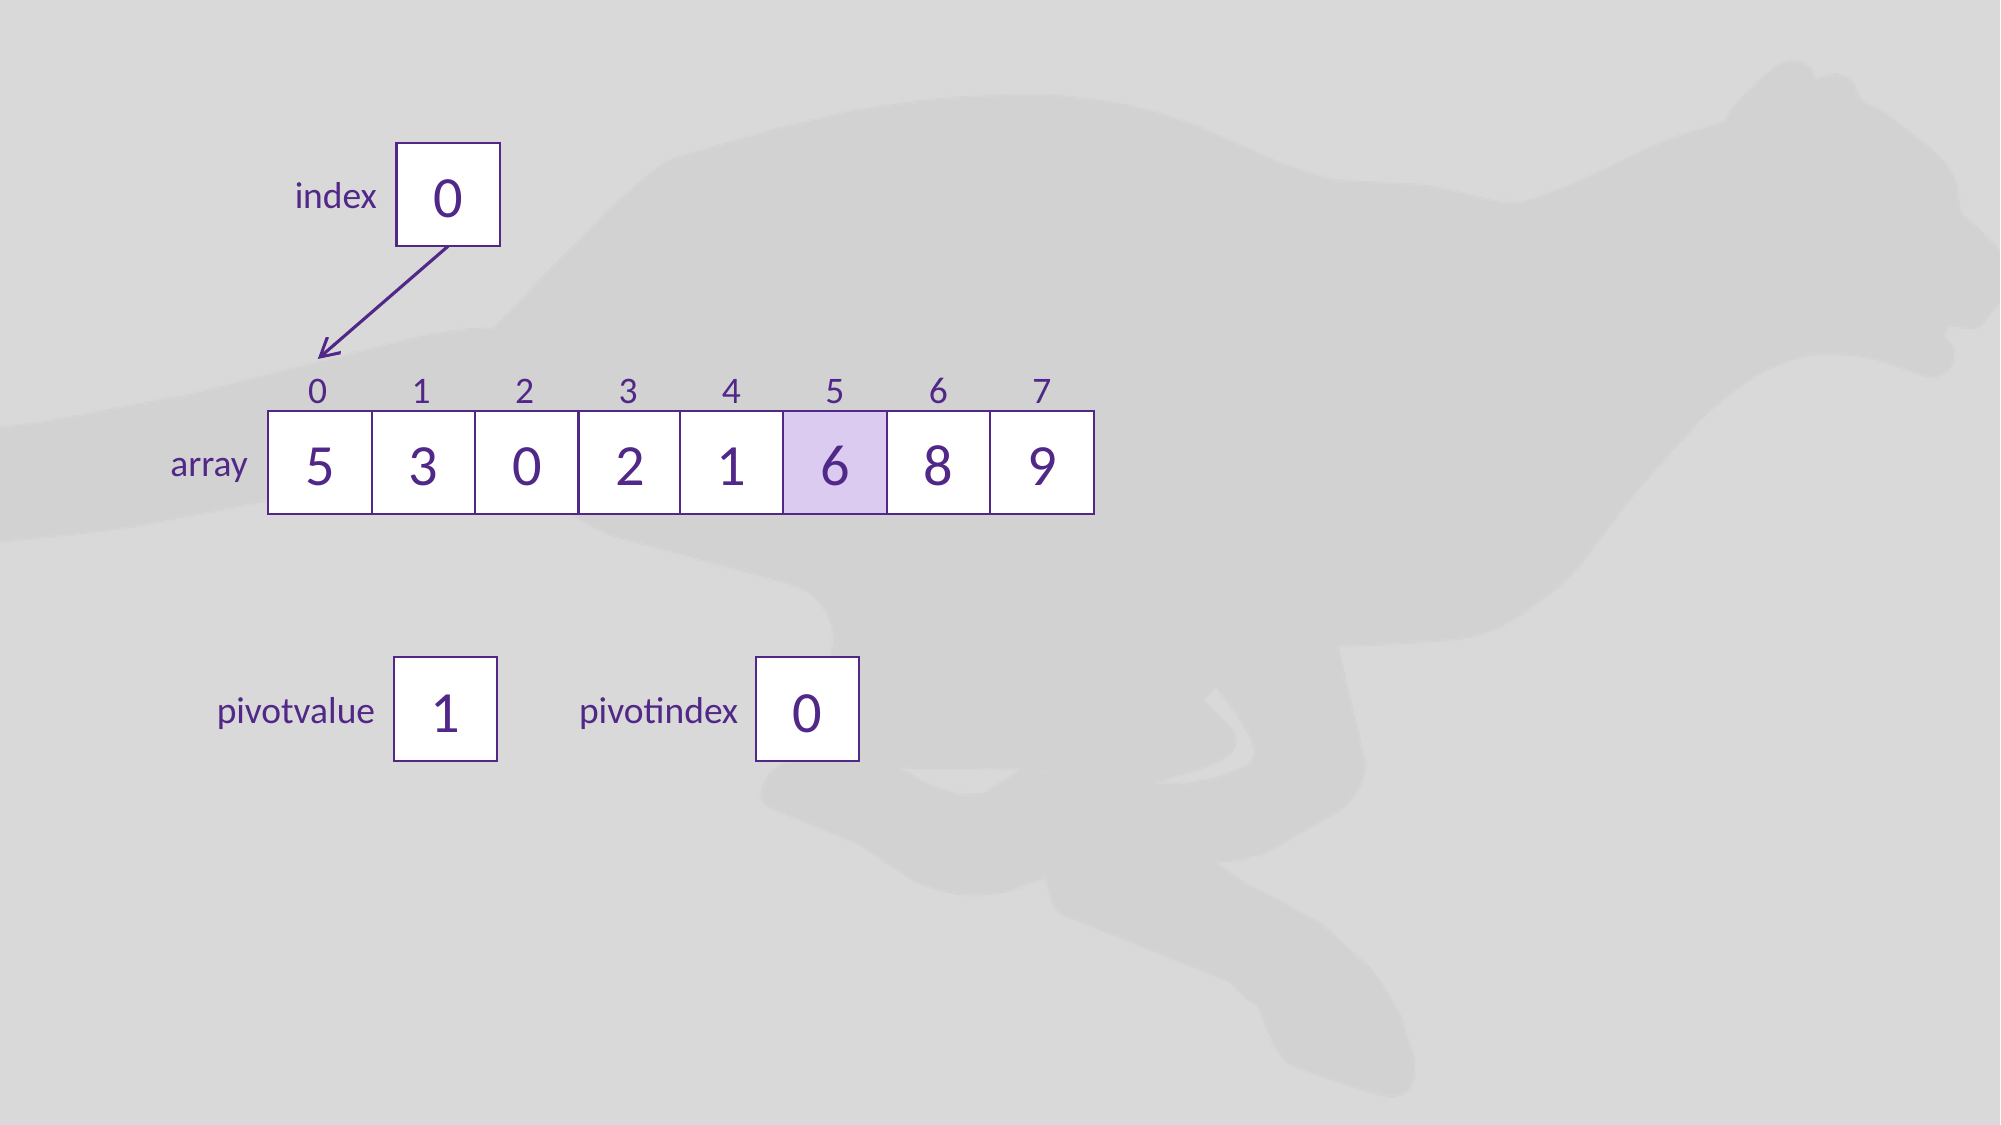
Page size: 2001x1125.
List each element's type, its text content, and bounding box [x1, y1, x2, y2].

text_box 0 [755, 656, 860, 762]
text_box 1 [393, 656, 498, 762]
text_box 0 [395, 142, 501, 247]
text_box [155, 358, 1094, 515]
text_box pivotvalue [202, 678, 391, 739]
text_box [317, 246, 449, 359]
text_box index [204, 164, 392, 224]
text_box pivotindex [564, 678, 754, 739]
